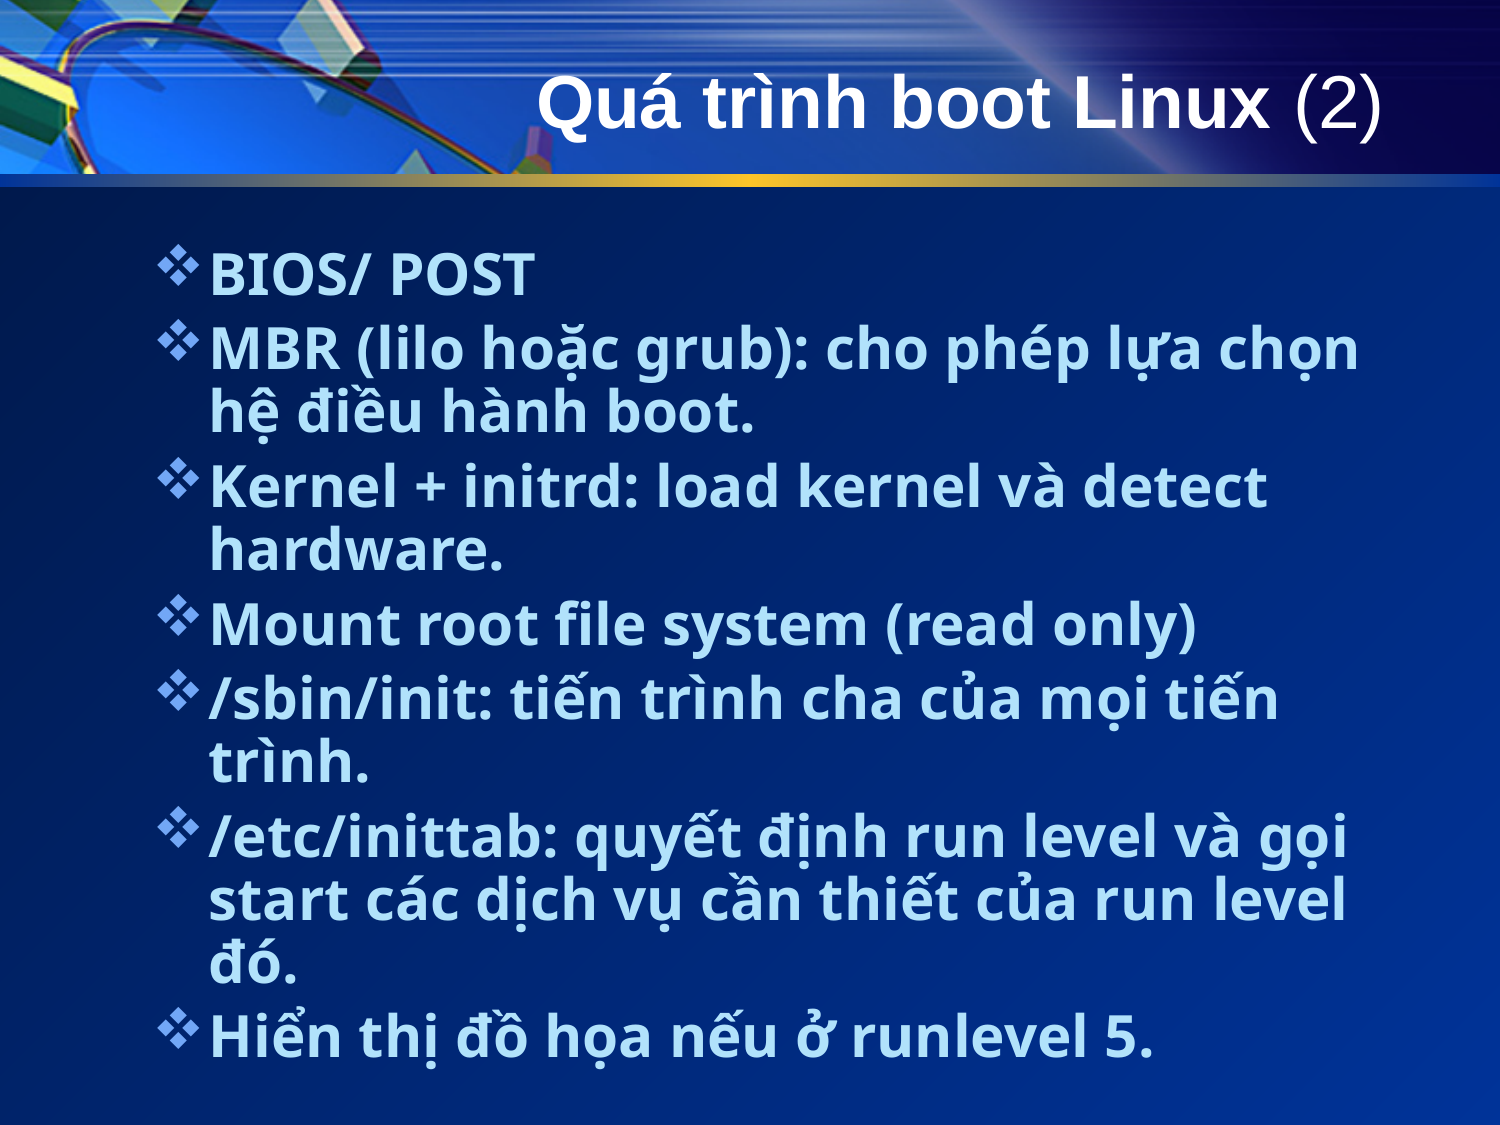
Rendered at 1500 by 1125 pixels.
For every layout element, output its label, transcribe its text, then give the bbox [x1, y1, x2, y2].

title Quá trình boot Linux (2) [162, 52, 1401, 145]
picture [0, 0, 1500, 175]
list BIOS/ POST MBR (lilo hoặc grub): cho phép lựa chọn hệ điều hành boot. Kernel + initrd: load kernel và detect hardware. Mount root file system (read only) /sbin/init: tiến trình cha của mọi tiến trình. /etc/inittab: quyết định run level và gọi start các dịch vụ cần thiết của run level đó. Hiển thị đồ họa nếu ở runlevel 5. [137, 237, 1426, 1063]
